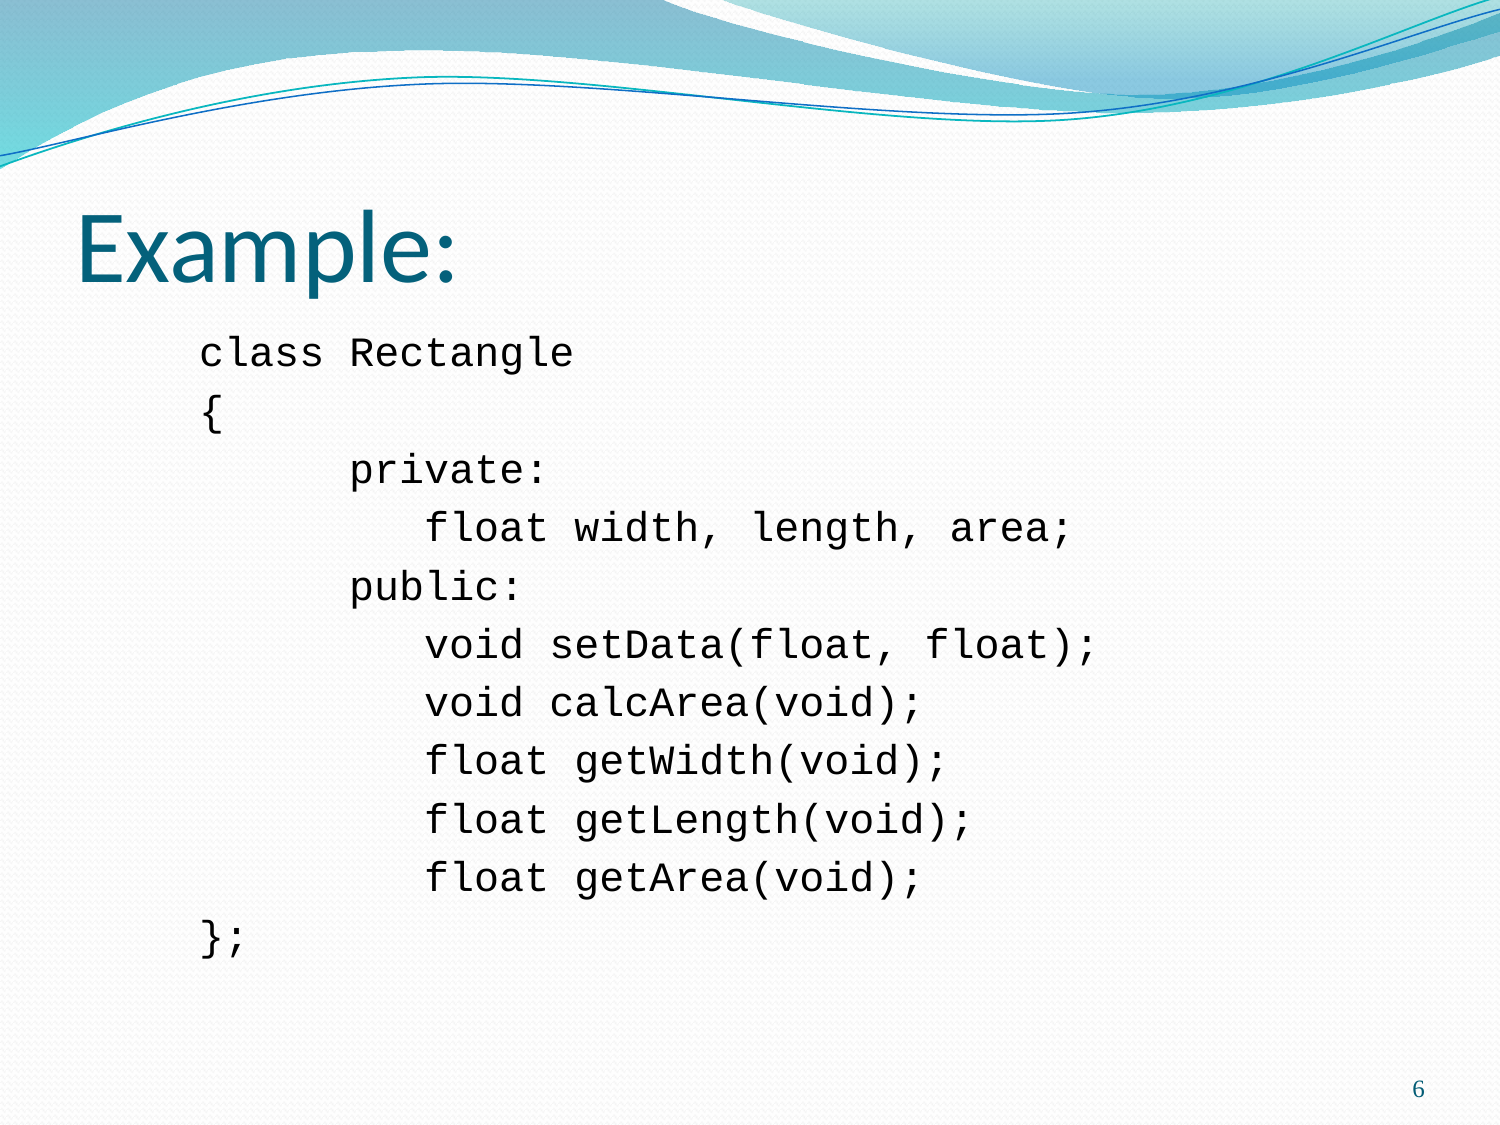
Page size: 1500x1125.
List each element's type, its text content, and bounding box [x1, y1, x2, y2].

slide_number 6 [1299, 1042, 1425, 1103]
title Example: [75, 115, 1425, 303]
list class Rectangle { private: float width, length, area; public: void setData(float, float); void calcArea(void); float getWidth(void); float getLength(void); float getArea(void); }; [75, 317, 1425, 1038]
